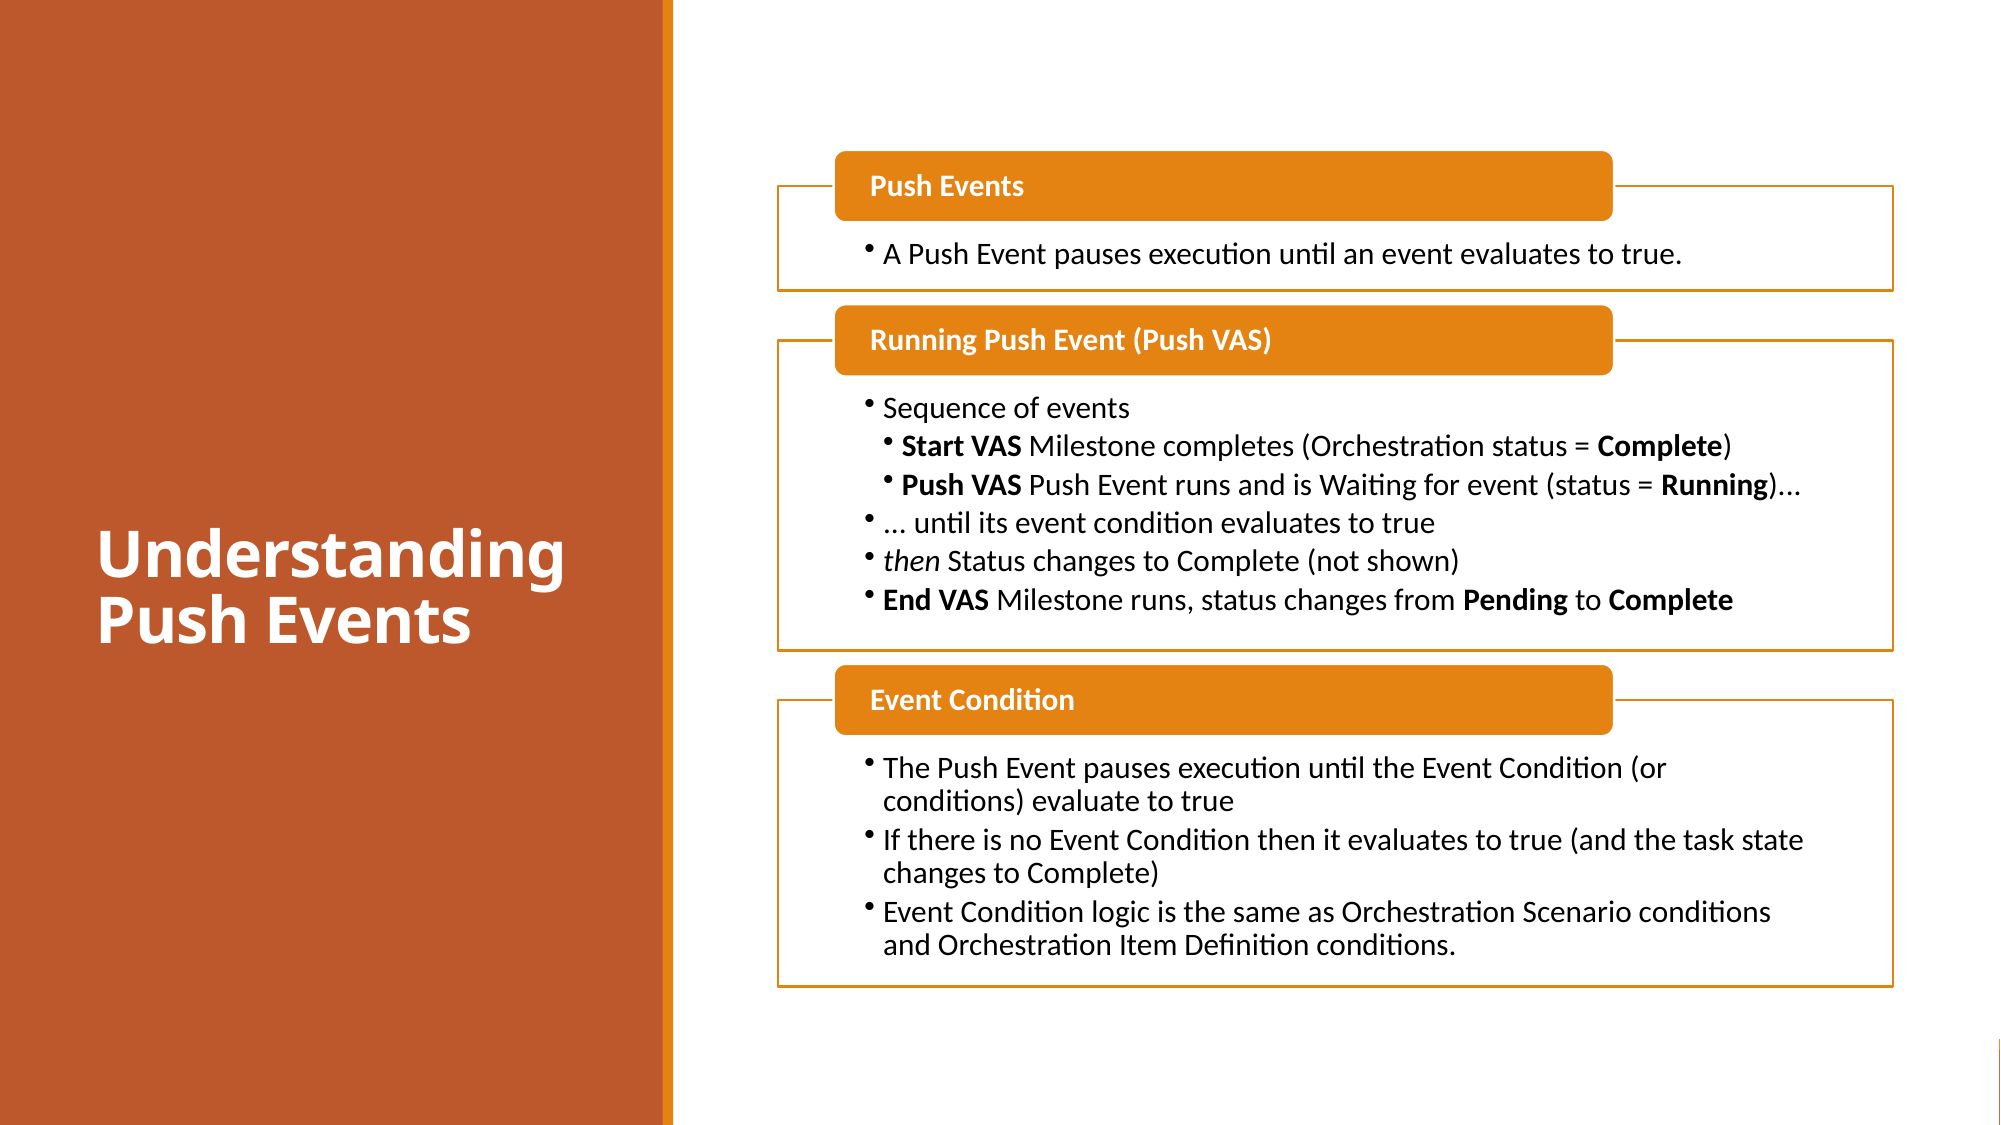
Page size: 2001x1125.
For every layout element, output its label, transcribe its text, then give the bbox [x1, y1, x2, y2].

text_box [0, 0, 661, 1125]
text_box [661, 0, 674, 1125]
text_box [674, 0, 2000, 1125]
title Understanding Push Events [80, 84, 587, 1032]
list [777, 104, 1894, 1033]
